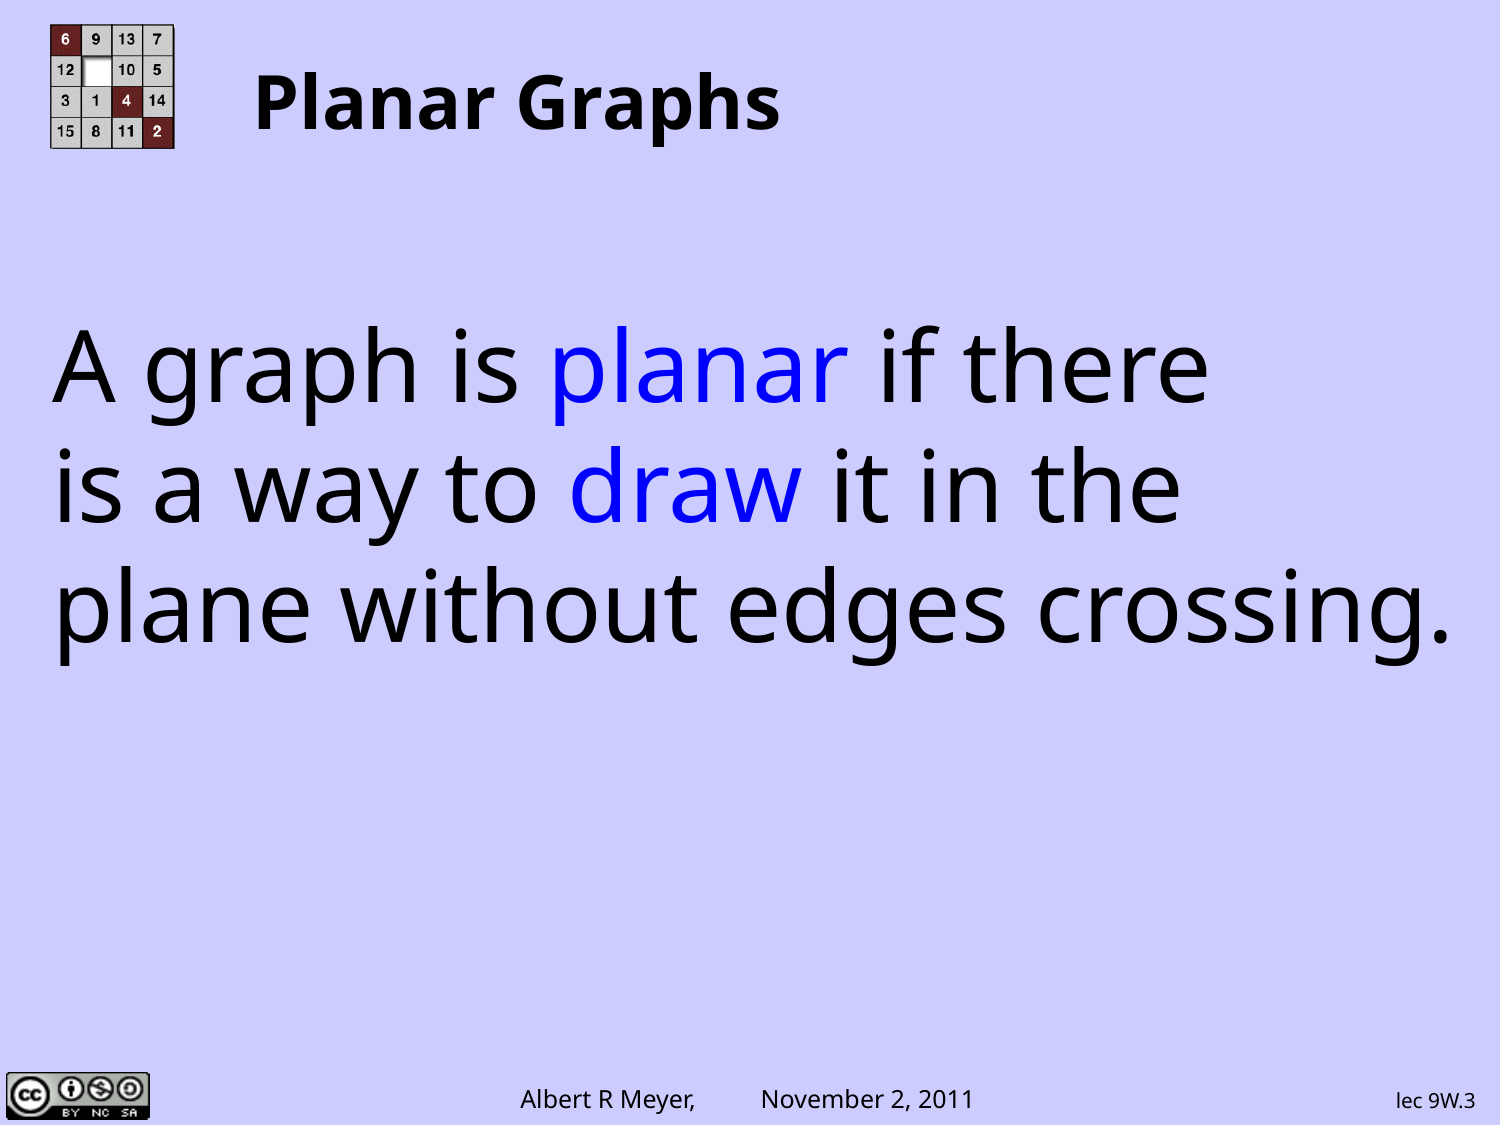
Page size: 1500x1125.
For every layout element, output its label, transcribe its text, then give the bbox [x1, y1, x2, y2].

title Planar Graphs [237, 16, 1427, 182]
slide_number lec 9W.3 [1247, 1079, 1491, 1121]
picture [6, 1072, 150, 1120]
picture [50, 24, 175, 149]
text_box A graph is planar if there is a way to draw it in the plane without edges crossing. [37, 295, 1475, 670]
